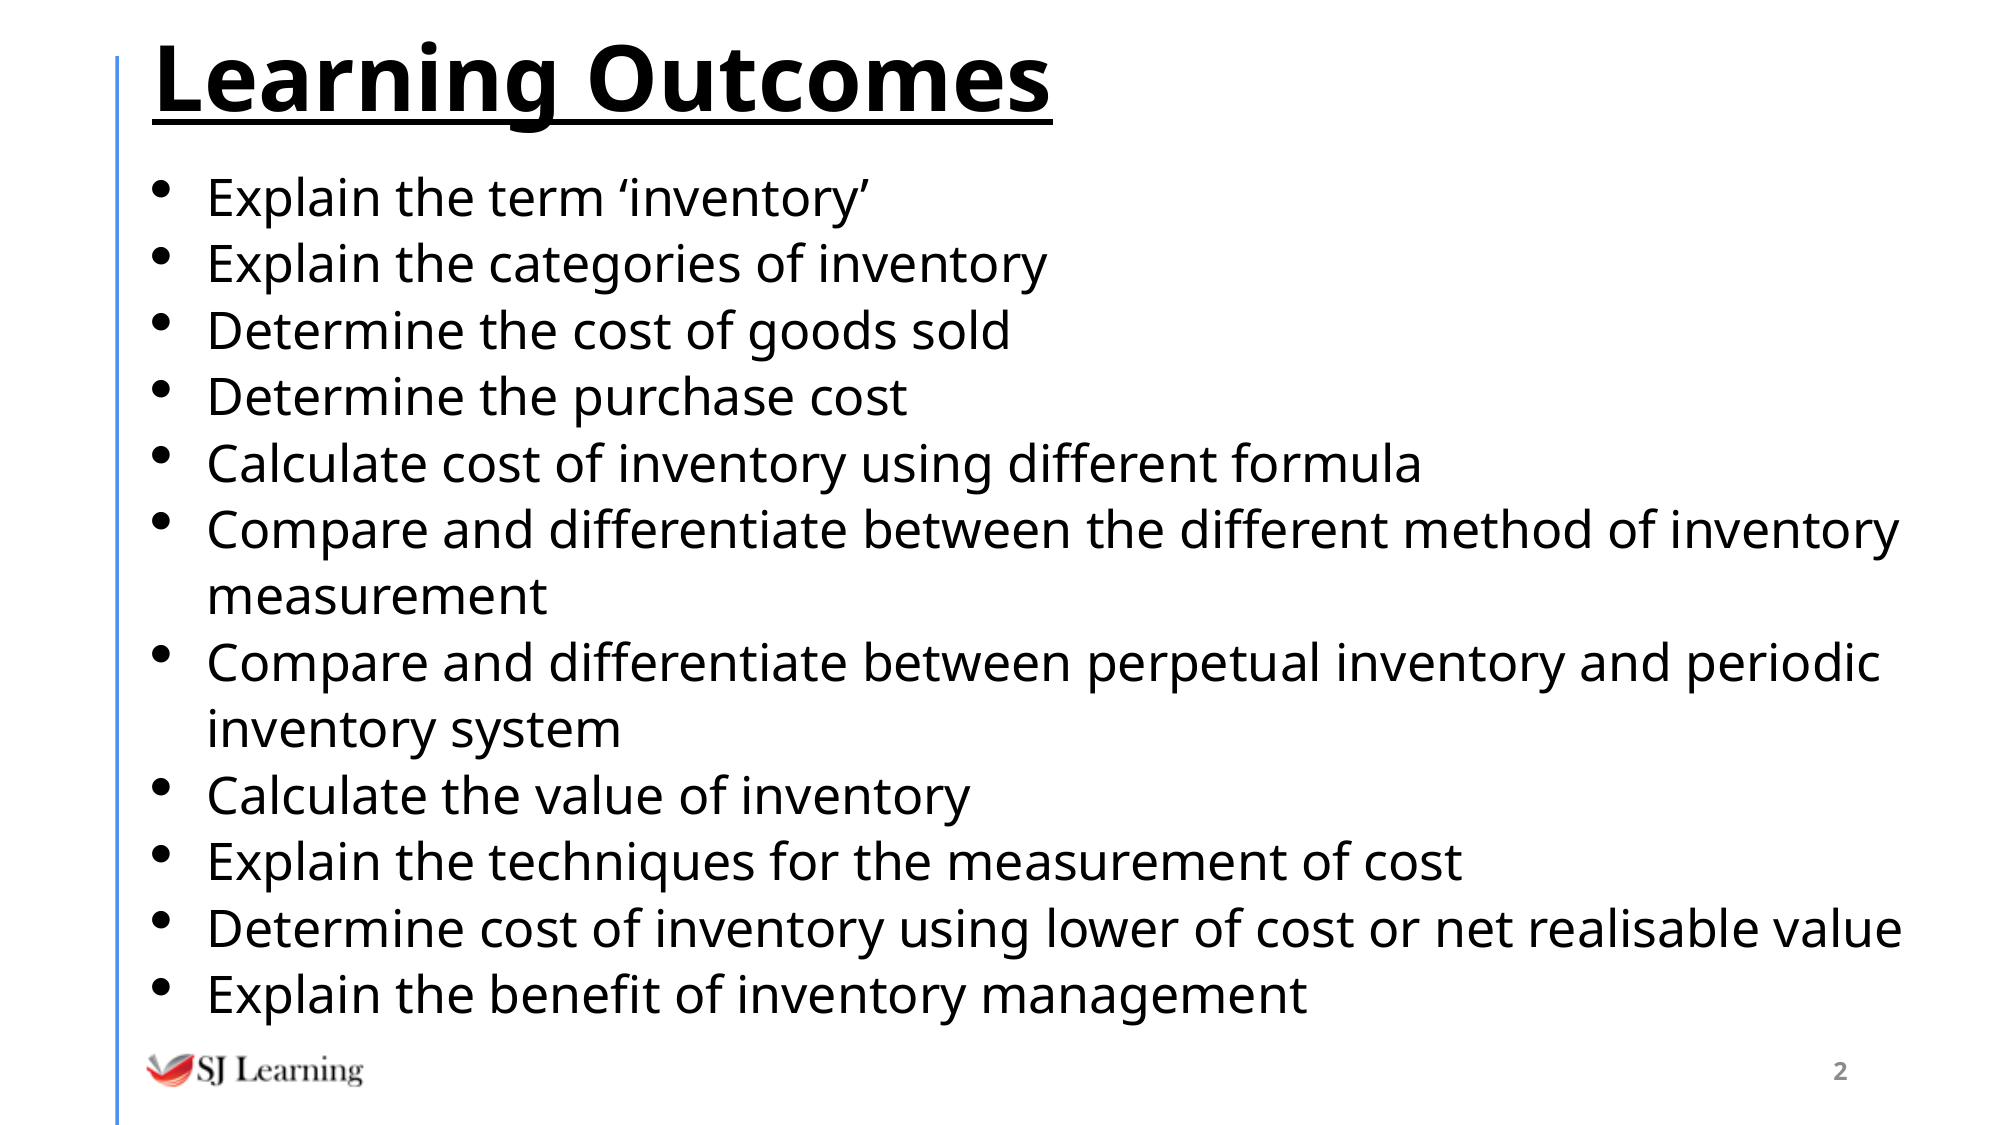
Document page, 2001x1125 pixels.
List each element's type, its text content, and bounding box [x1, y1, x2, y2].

title Learning Outcomes [137, 0, 1863, 152]
slide_number 2 [1412, 1042, 1863, 1103]
list Explain the term ‘inventory’ Explain the categories of inventory Determine the cost of goods sold Determine the purchase cost Calculate cost of inventory using different formula Compare and differentiate between the different method of inventory measurement Compare and differentiate between perpetual inventory and periodic inventory system Calculate the value of inventory Explain the techniques for the measurement of cost Determine cost of inventory using lower of cost or net realisable value Explain the benefit of inventory management [137, 152, 1950, 1043]
picture [137, 1044, 377, 1101]
